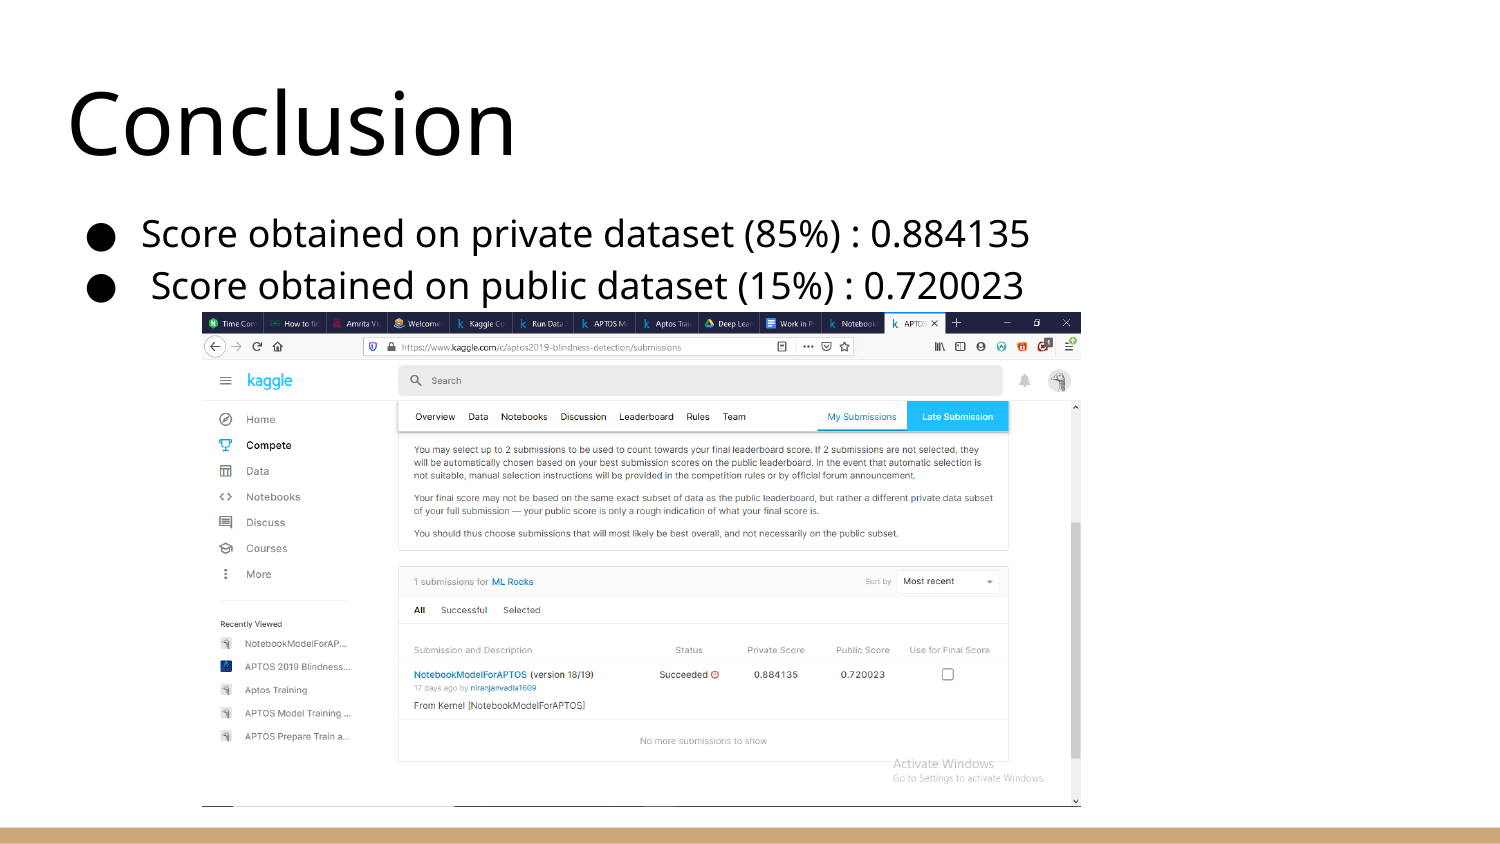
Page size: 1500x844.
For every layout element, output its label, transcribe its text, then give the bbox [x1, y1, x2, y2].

list Score obtained on private dataset (85%) : 0.884135 Score obtained on public dataset (15%) : 0.720023 [51, 188, 1449, 739]
picture [202, 312, 1081, 808]
title Conclusion [51, 51, 1449, 188]
